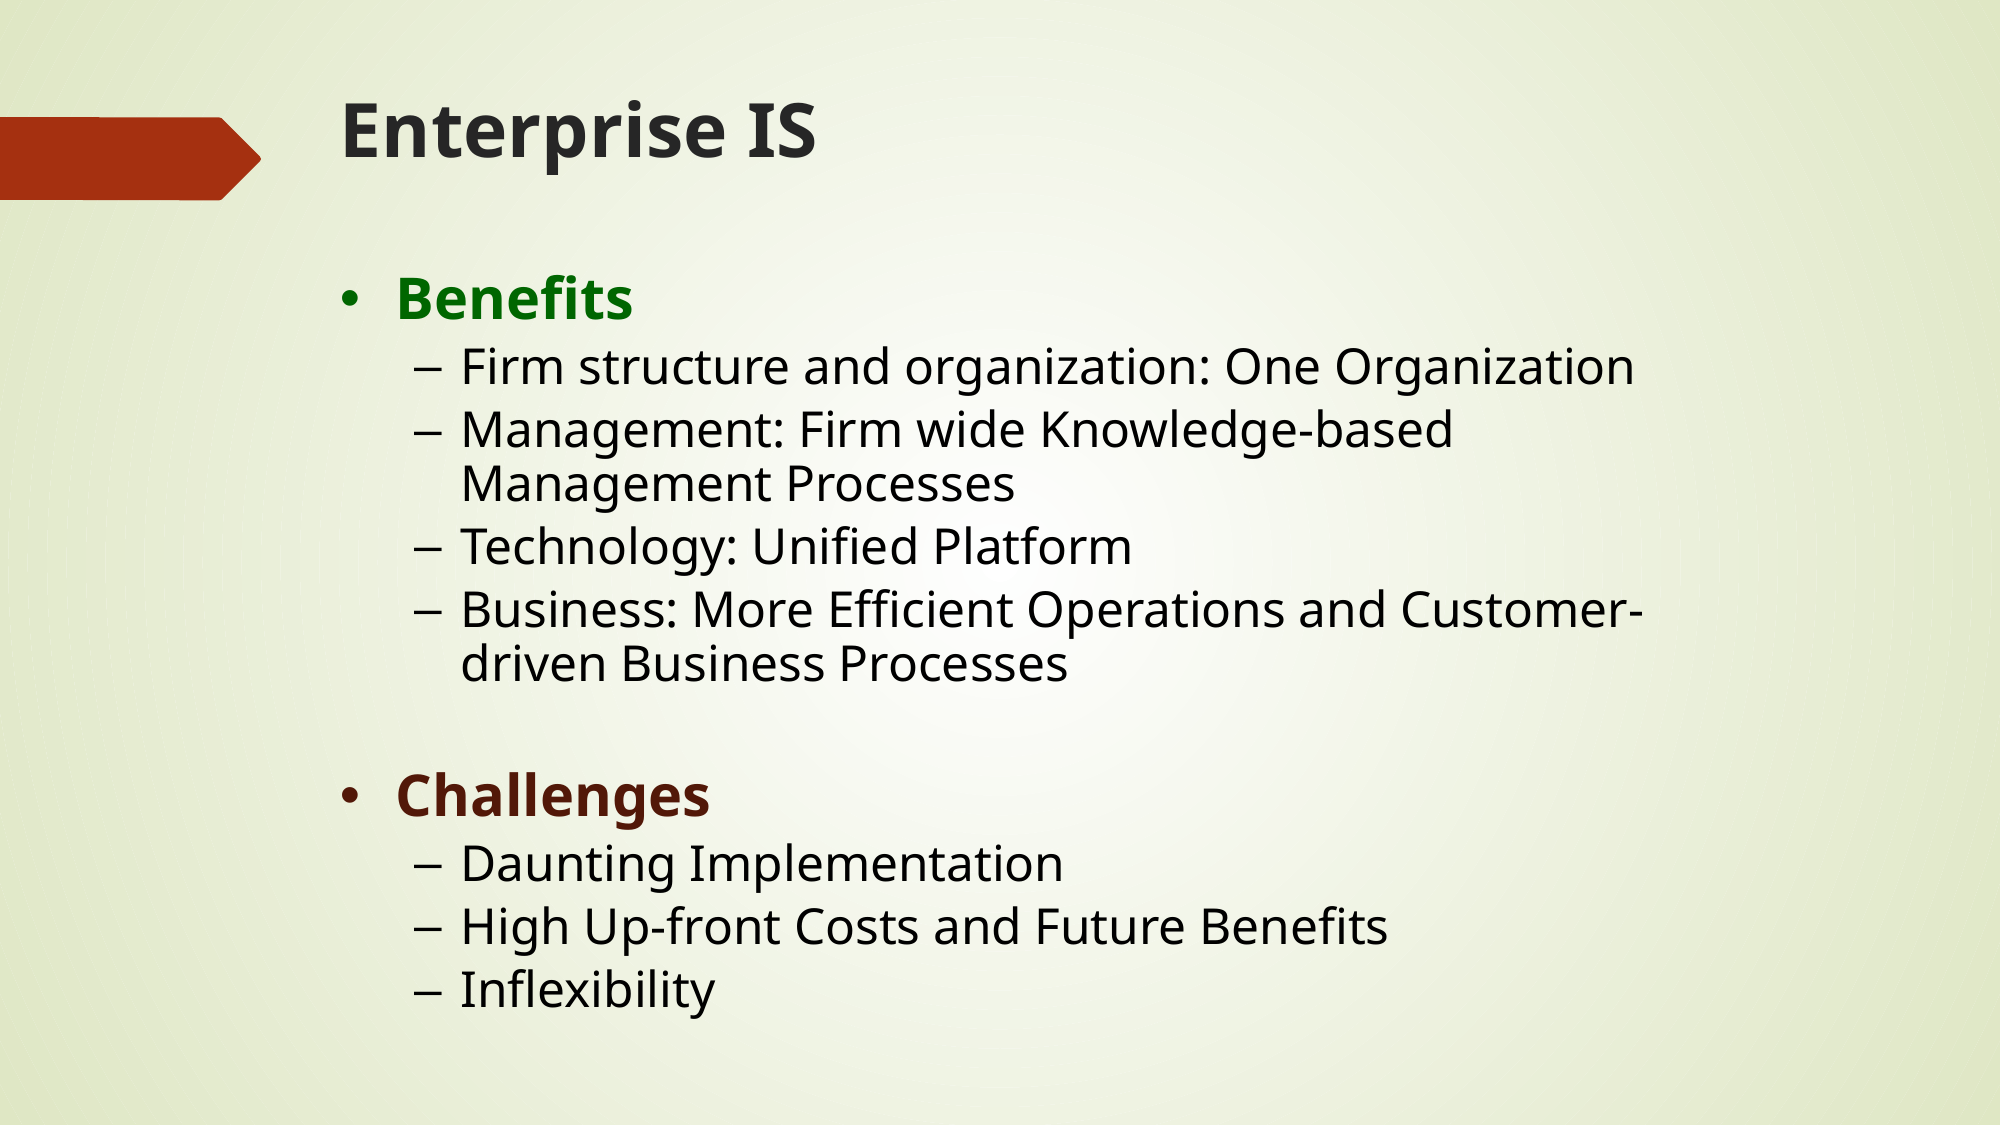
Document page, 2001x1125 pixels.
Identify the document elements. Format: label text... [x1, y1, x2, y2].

title Enterprise IS [324, 75, 1675, 250]
text_box Benefits Firm structure and organization: One Organization Management: Firm wide Knowledge-based Management Processes Technology: Unified Platform Business: More Efficient Operations and Customer-driven Business Processes Challenges Daunting Implementation High Up-front Costs and Future Benefits Inflexibility [324, 262, 1663, 1075]
